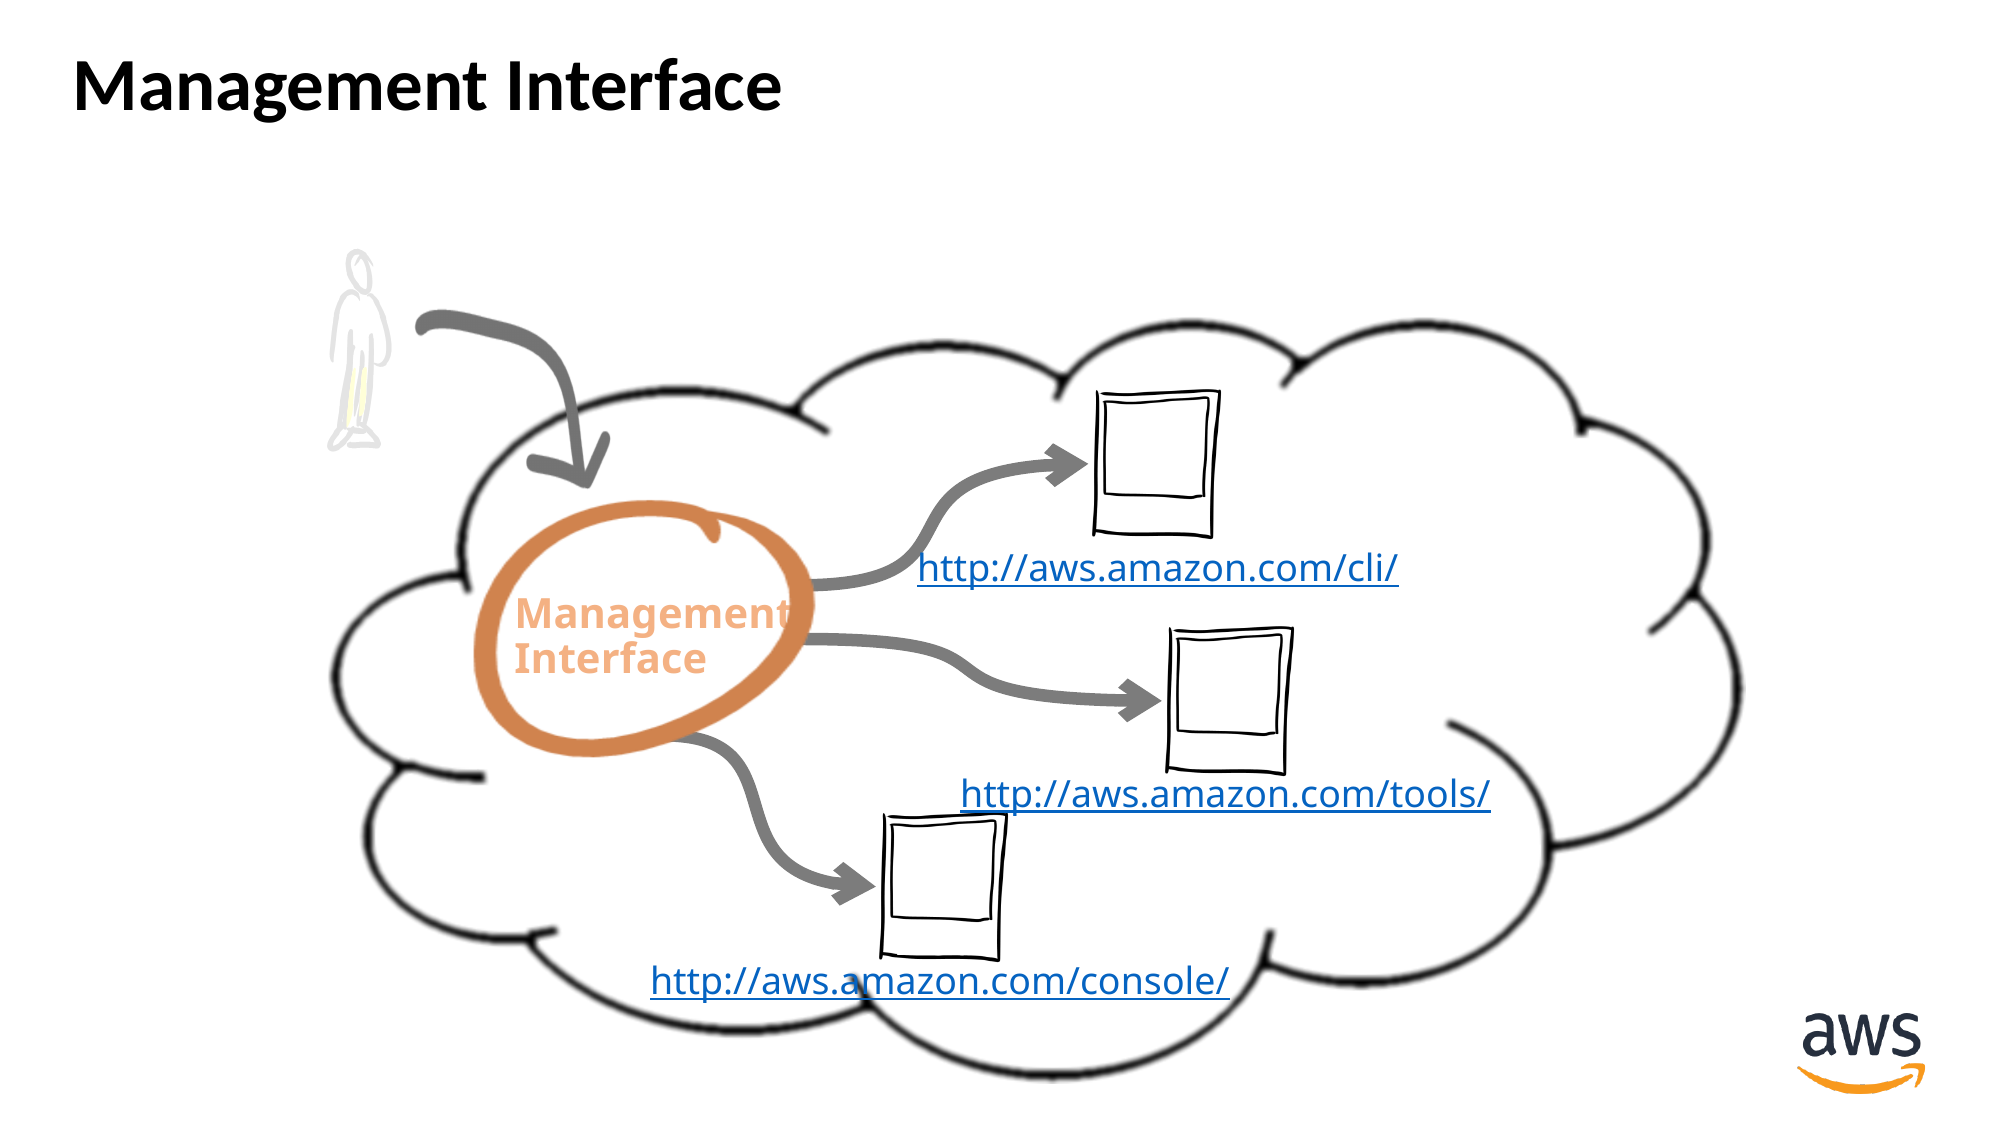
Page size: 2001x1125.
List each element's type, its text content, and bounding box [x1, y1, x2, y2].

text_box [625, 332, 1732, 977]
text_box [677, 1016, 808, 1023]
text_box http://aws.amazon.com/console/ [635, 949, 1245, 1016]
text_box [1088, 385, 1225, 548]
text_box http://aws.amazon.com/cli/ [902, 536, 1414, 603]
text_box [850, 638, 1161, 701]
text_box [436, 473, 850, 782]
picture [320, 240, 625, 513]
picture [1738, 968, 1985, 1103]
text_box http://aws.amazon.com/tools/ [945, 762, 1506, 828]
text_box Management Interface [57, 27, 885, 133]
text_box [342, 587, 875, 1004]
text_box [897, 1016, 1210, 1068]
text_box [799, 463, 1089, 586]
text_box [1161, 622, 1298, 786]
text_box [875, 808, 1012, 973]
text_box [663, 735, 876, 887]
